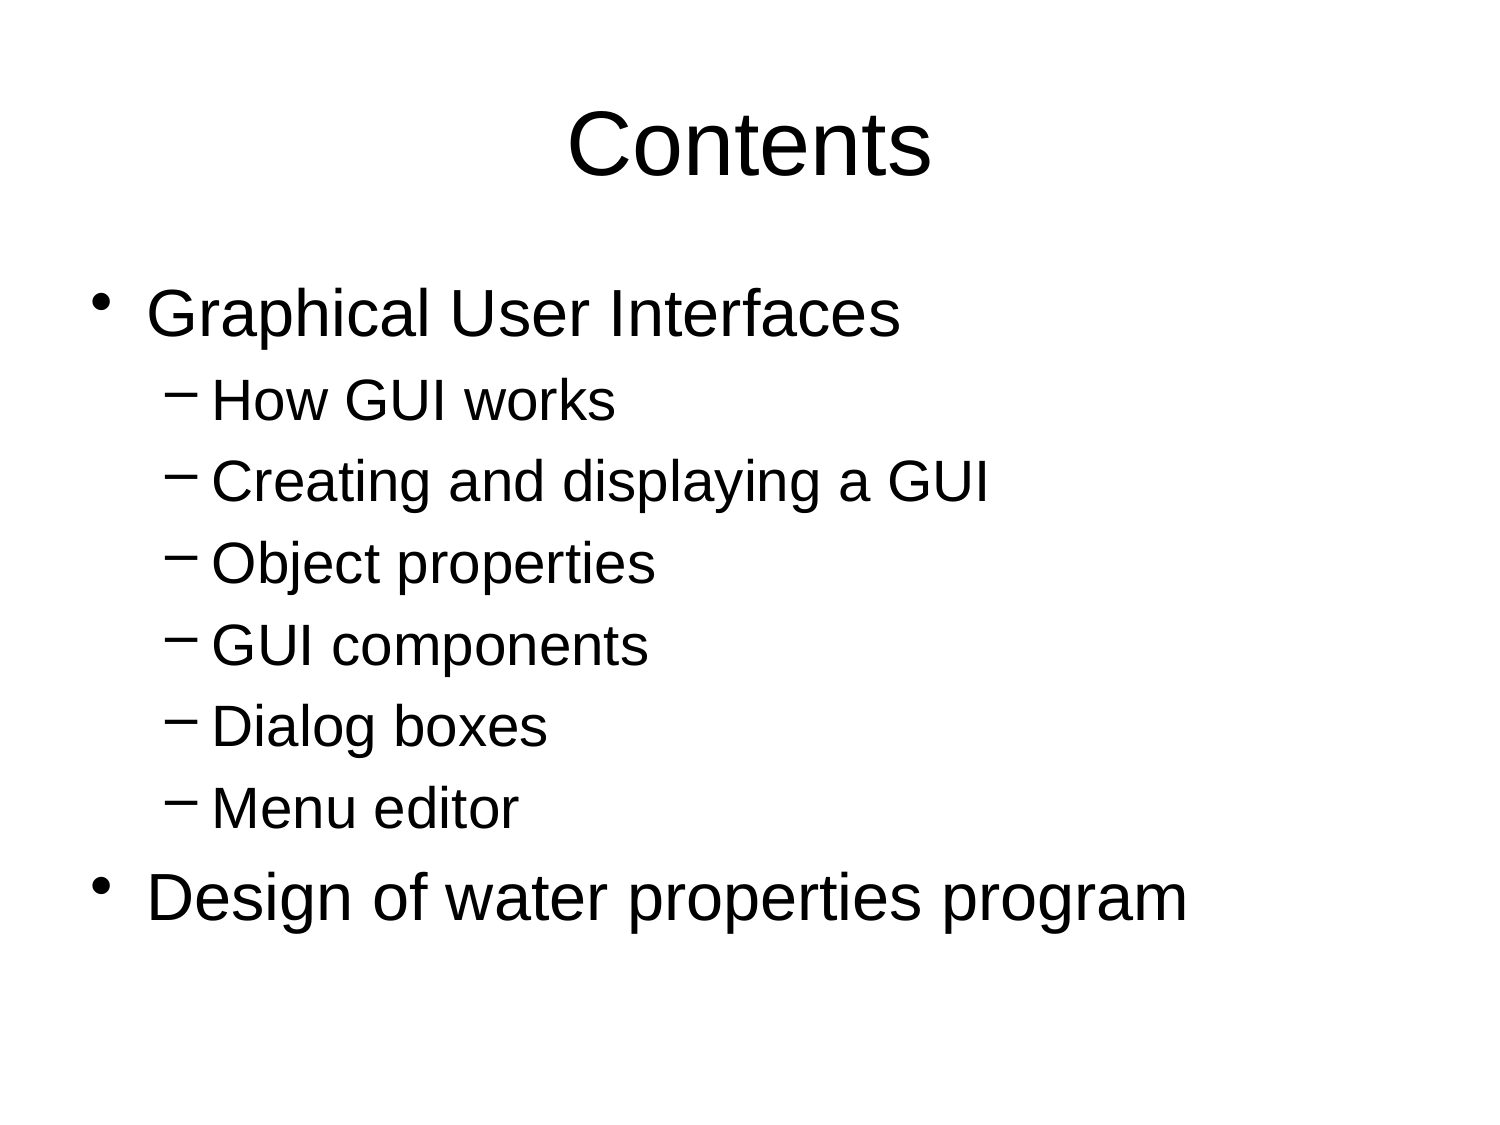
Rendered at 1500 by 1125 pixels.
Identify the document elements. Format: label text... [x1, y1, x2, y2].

title Contents [75, 45, 1425, 233]
list Graphical User Interfaces How GUI works Creating and displaying a GUI Object properties GUI components Dialog boxes Menu editor Design of water properties program [75, 262, 1425, 1005]
